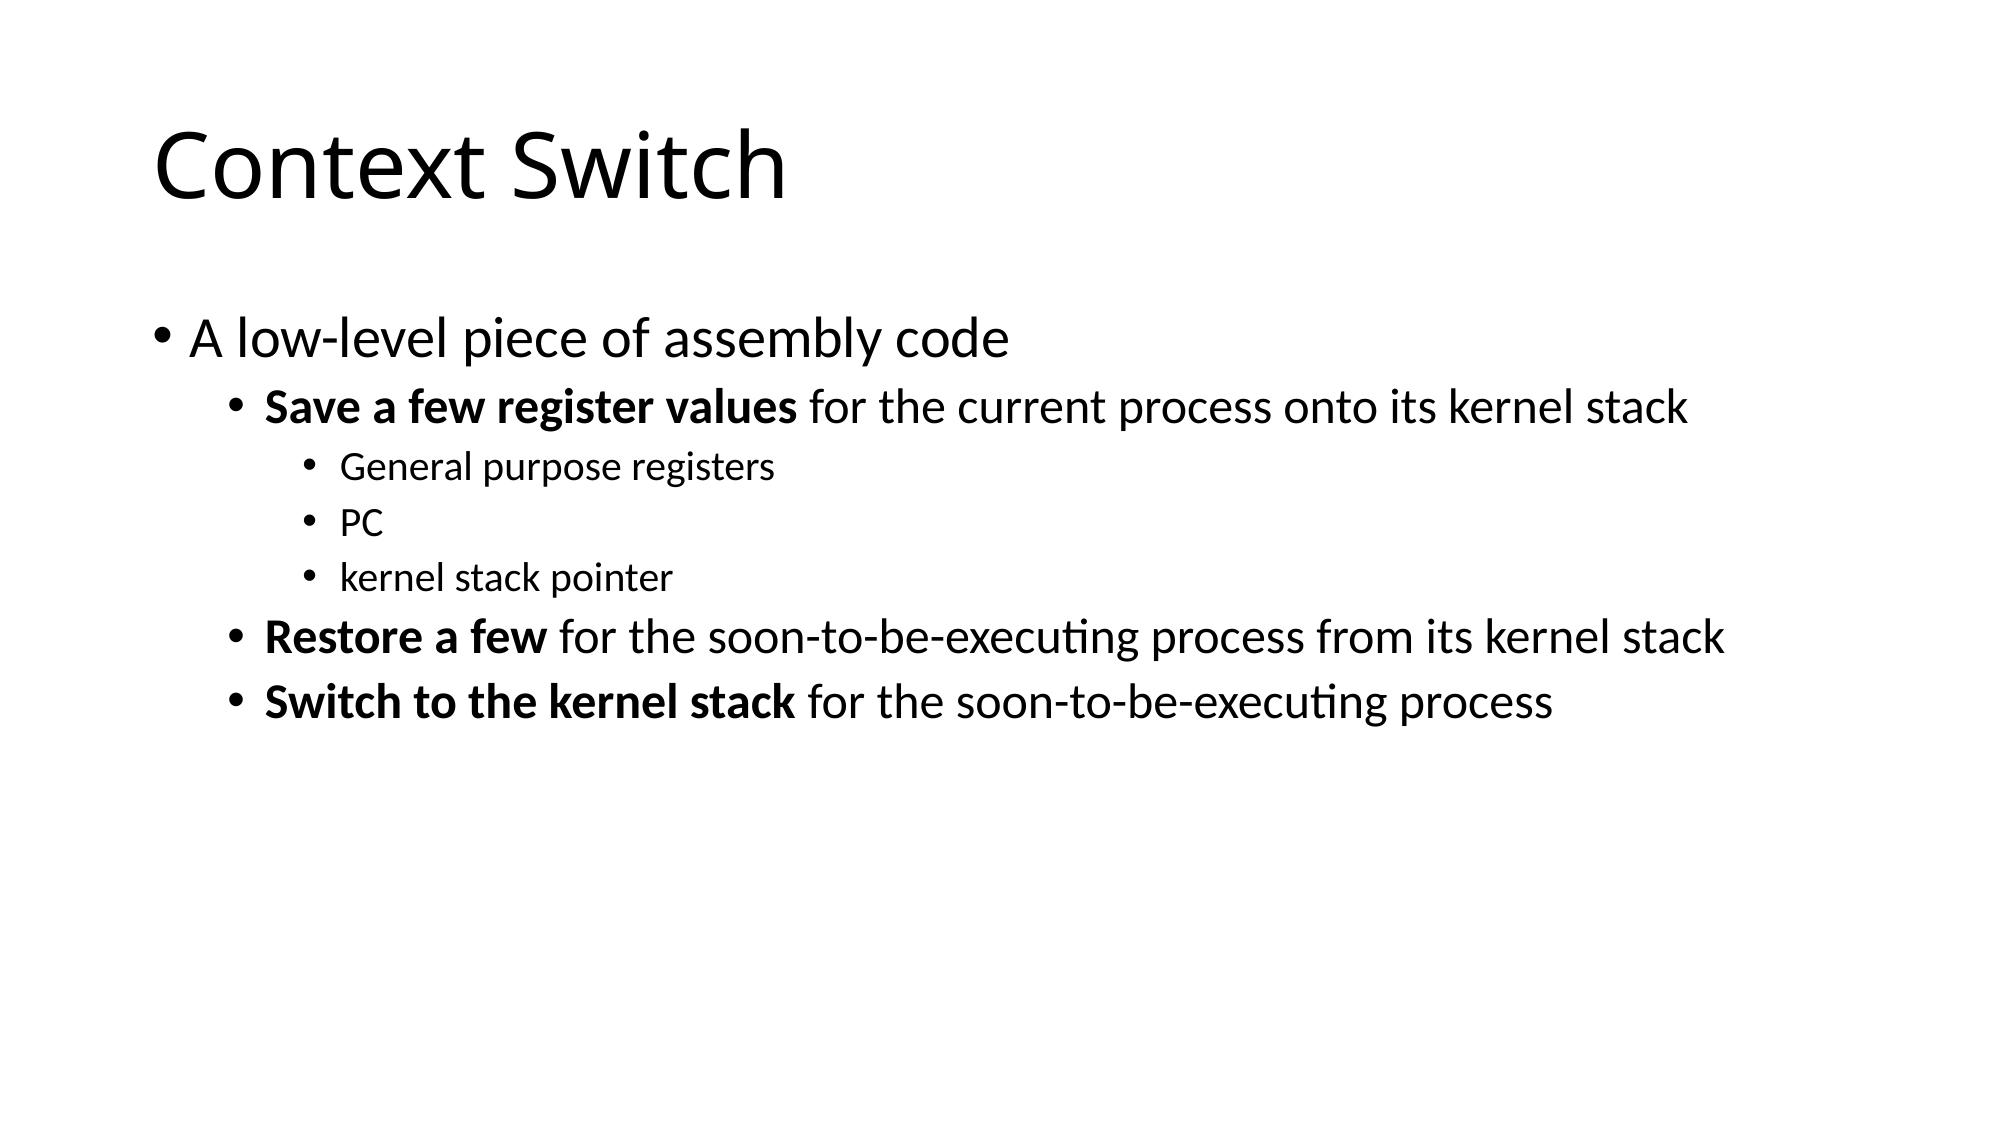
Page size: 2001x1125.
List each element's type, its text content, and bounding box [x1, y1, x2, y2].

list A low-level piece of assembly code Save a few register values for the current process onto its kernel stack General purpose registers PC kernel stack pointer Restore a few for the soon-to-be-executing process from its kernel stack Switch to the kernel stack for the soon-to-be-executing process [137, 299, 1863, 1014]
title Context Switch [137, 59, 1863, 278]
